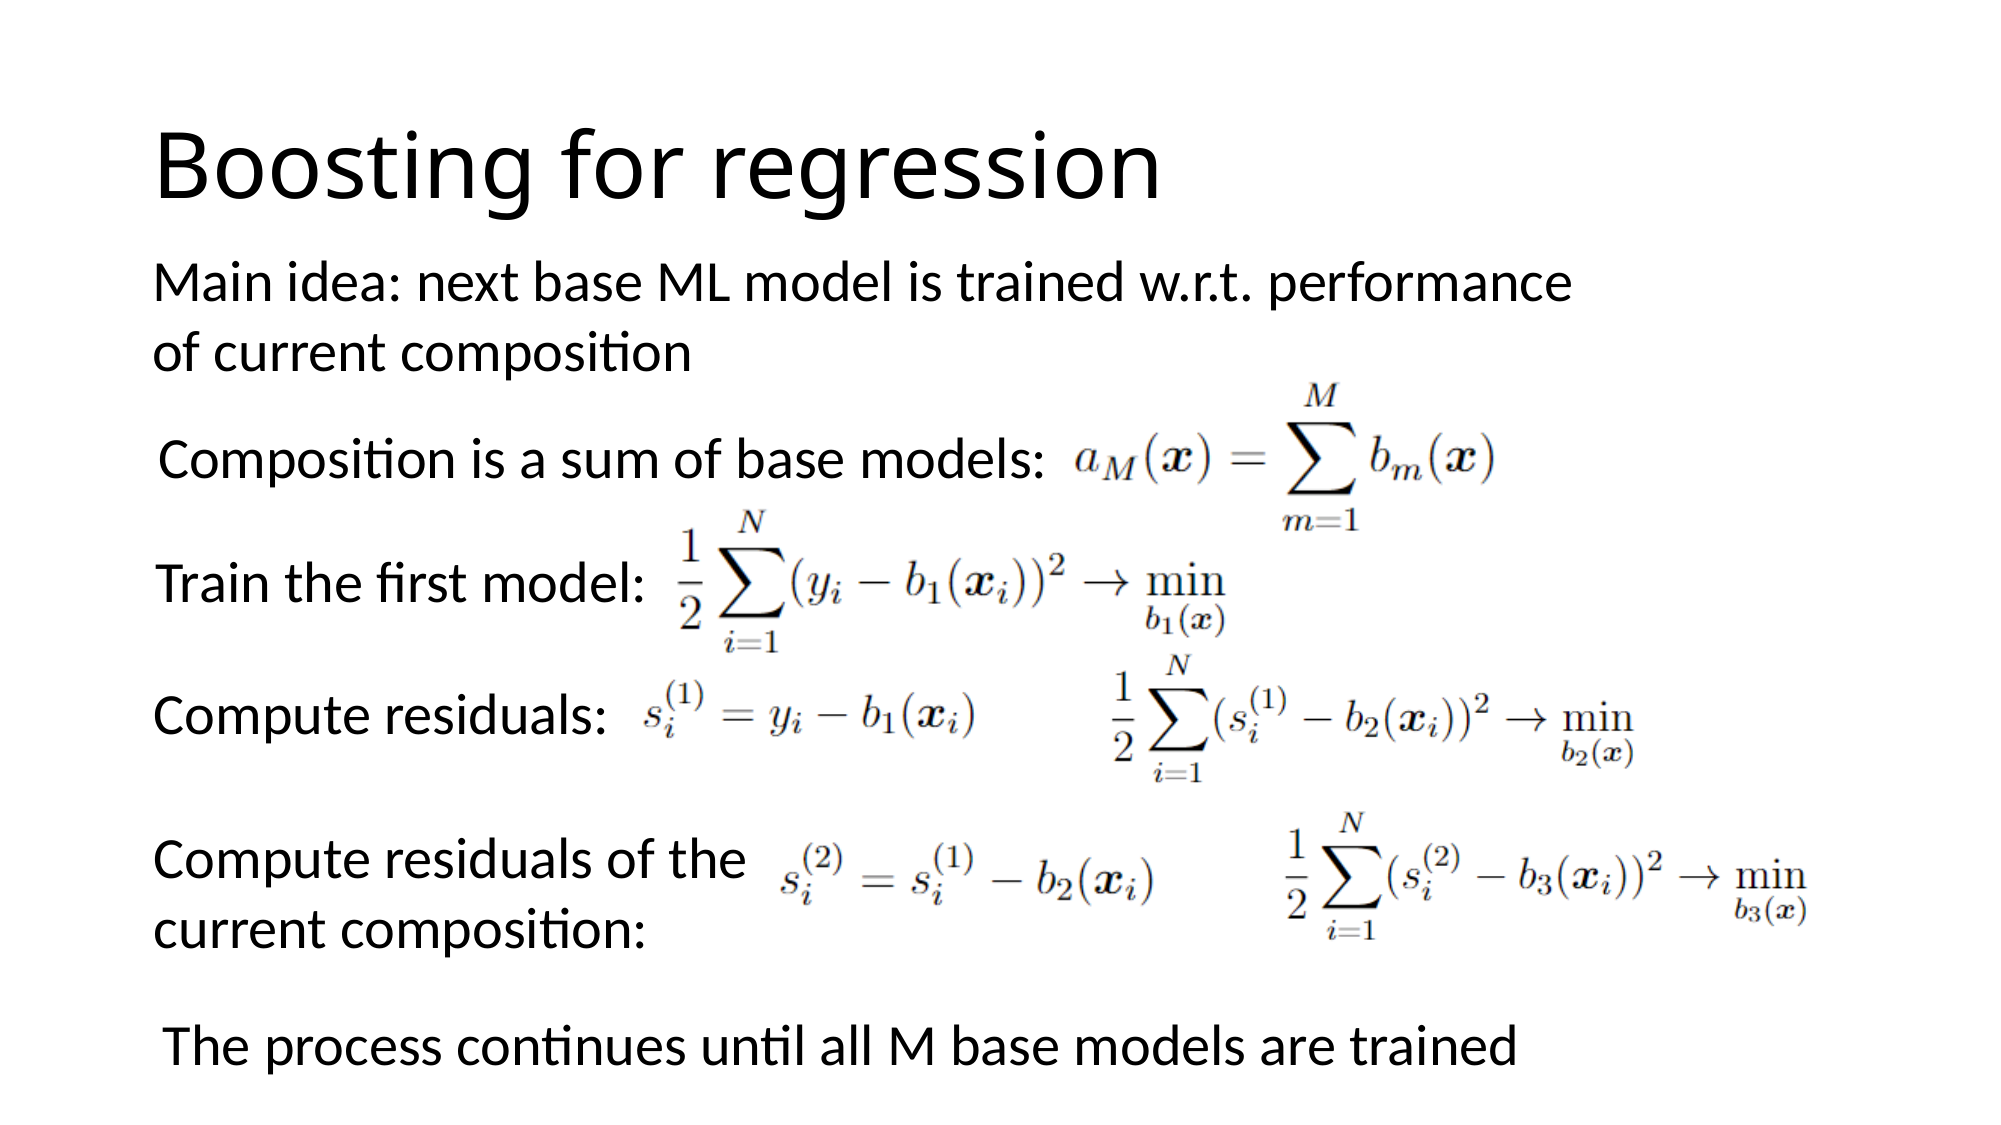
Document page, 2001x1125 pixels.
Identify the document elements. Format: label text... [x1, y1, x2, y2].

text_box Compute residuals of the current composition: [139, 812, 852, 968]
picture [778, 833, 1160, 920]
text_box Composition is a sum of base models: [143, 413, 1057, 498]
picture [660, 365, 1648, 796]
text_box The process continues until all M base models are trained [148, 999, 1535, 1085]
text_box Train the first model: [140, 536, 660, 622]
text_box Compute residuals: [139, 668, 644, 754]
text_box Main idea: next base ML model is trained w.r.t. performance of current composition [137, 235, 1600, 391]
picture [631, 669, 985, 757]
picture [1274, 798, 1824, 955]
title Boosting for regression [137, 59, 1863, 278]
